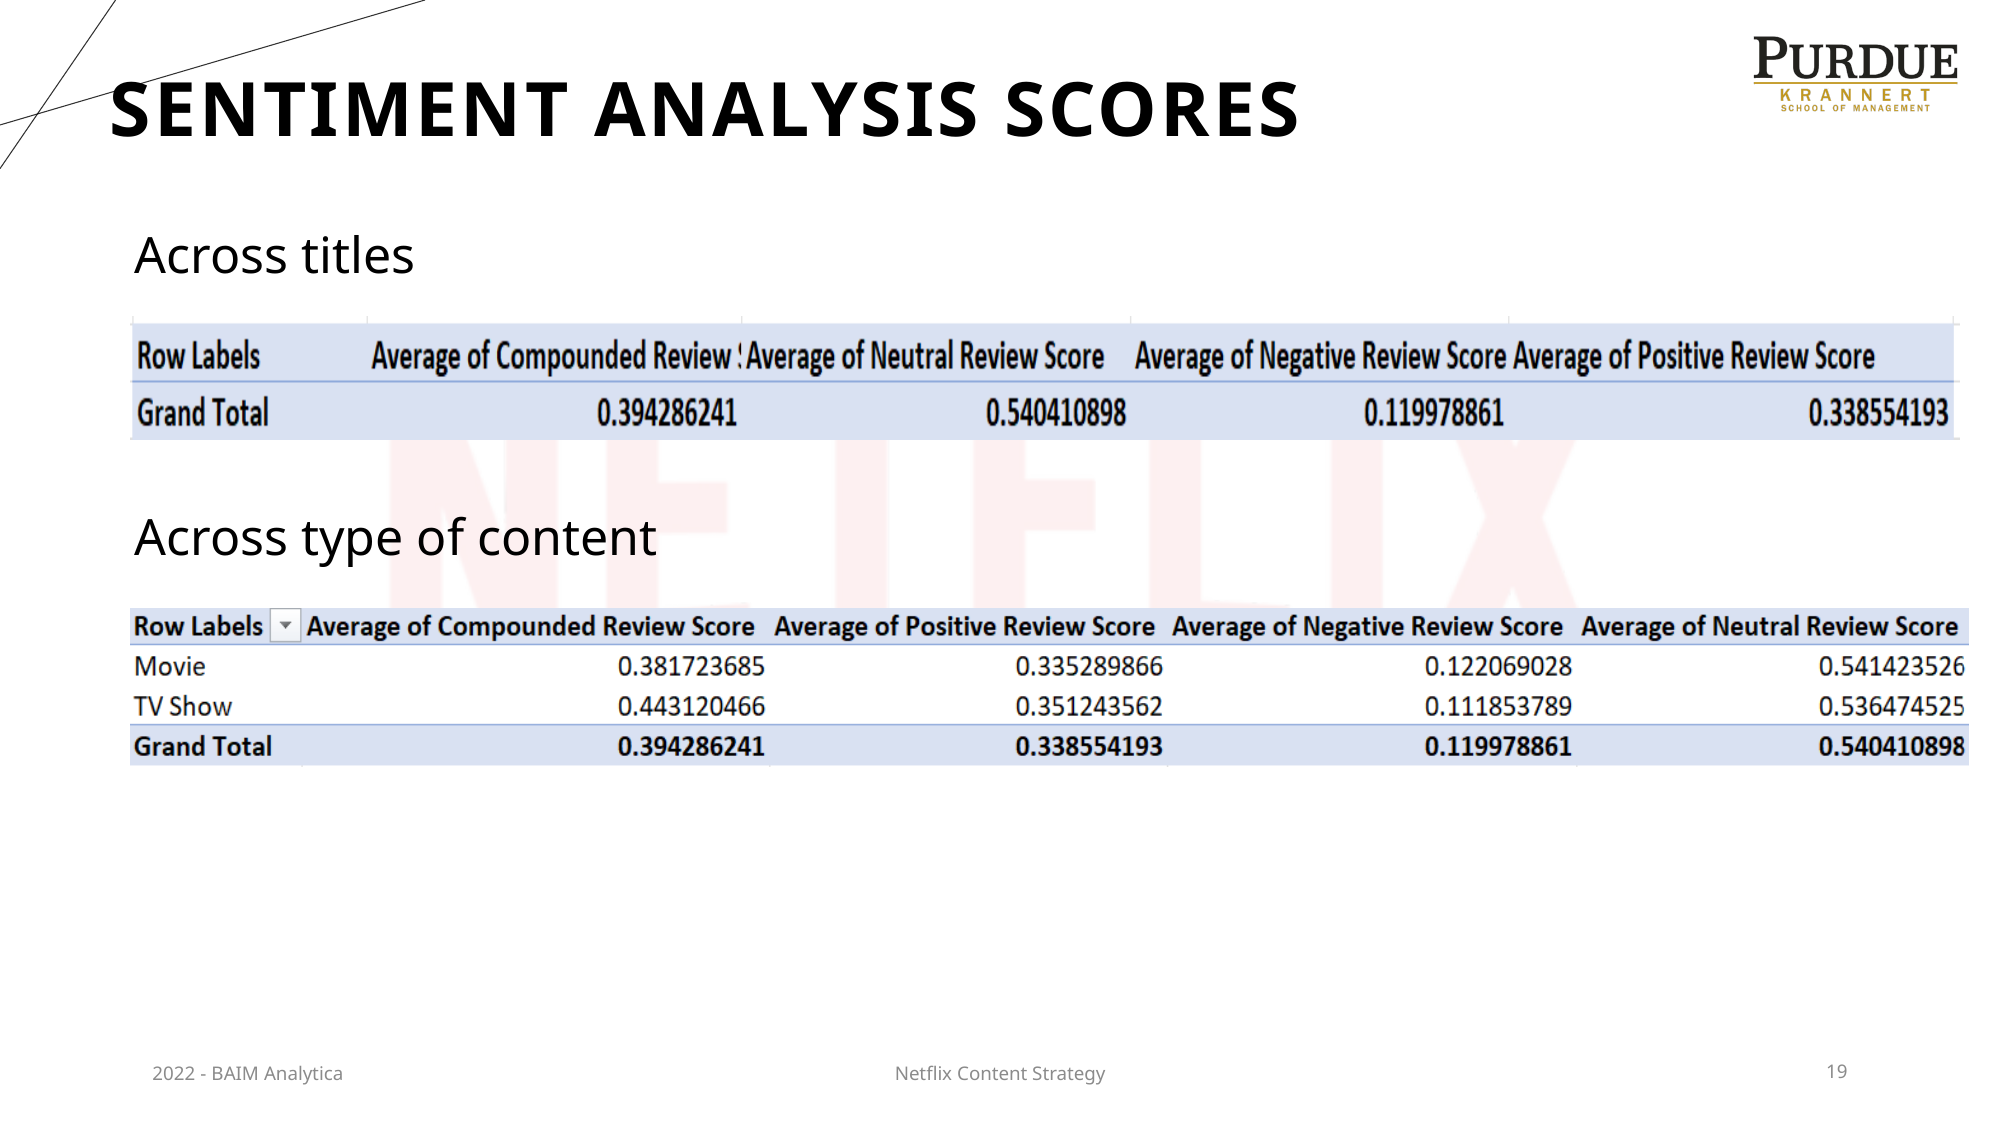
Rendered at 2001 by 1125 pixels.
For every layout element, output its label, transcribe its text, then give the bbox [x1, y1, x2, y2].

title Sentiment analysis scores [94, 60, 1477, 165]
slide_number 19 [1412, 1042, 1863, 1103]
picture [1747, 41, 1797, 129]
text_box Across titles [119, 216, 1616, 292]
picture [130, 608, 1969, 767]
slide_number 2022 - BAIM Analytica [137, 1042, 588, 1103]
picture [130, 316, 1960, 440]
text_box Across type of content [119, 497, 1617, 573]
footer Netflix Content Strategy [662, 1042, 1338, 1103]
